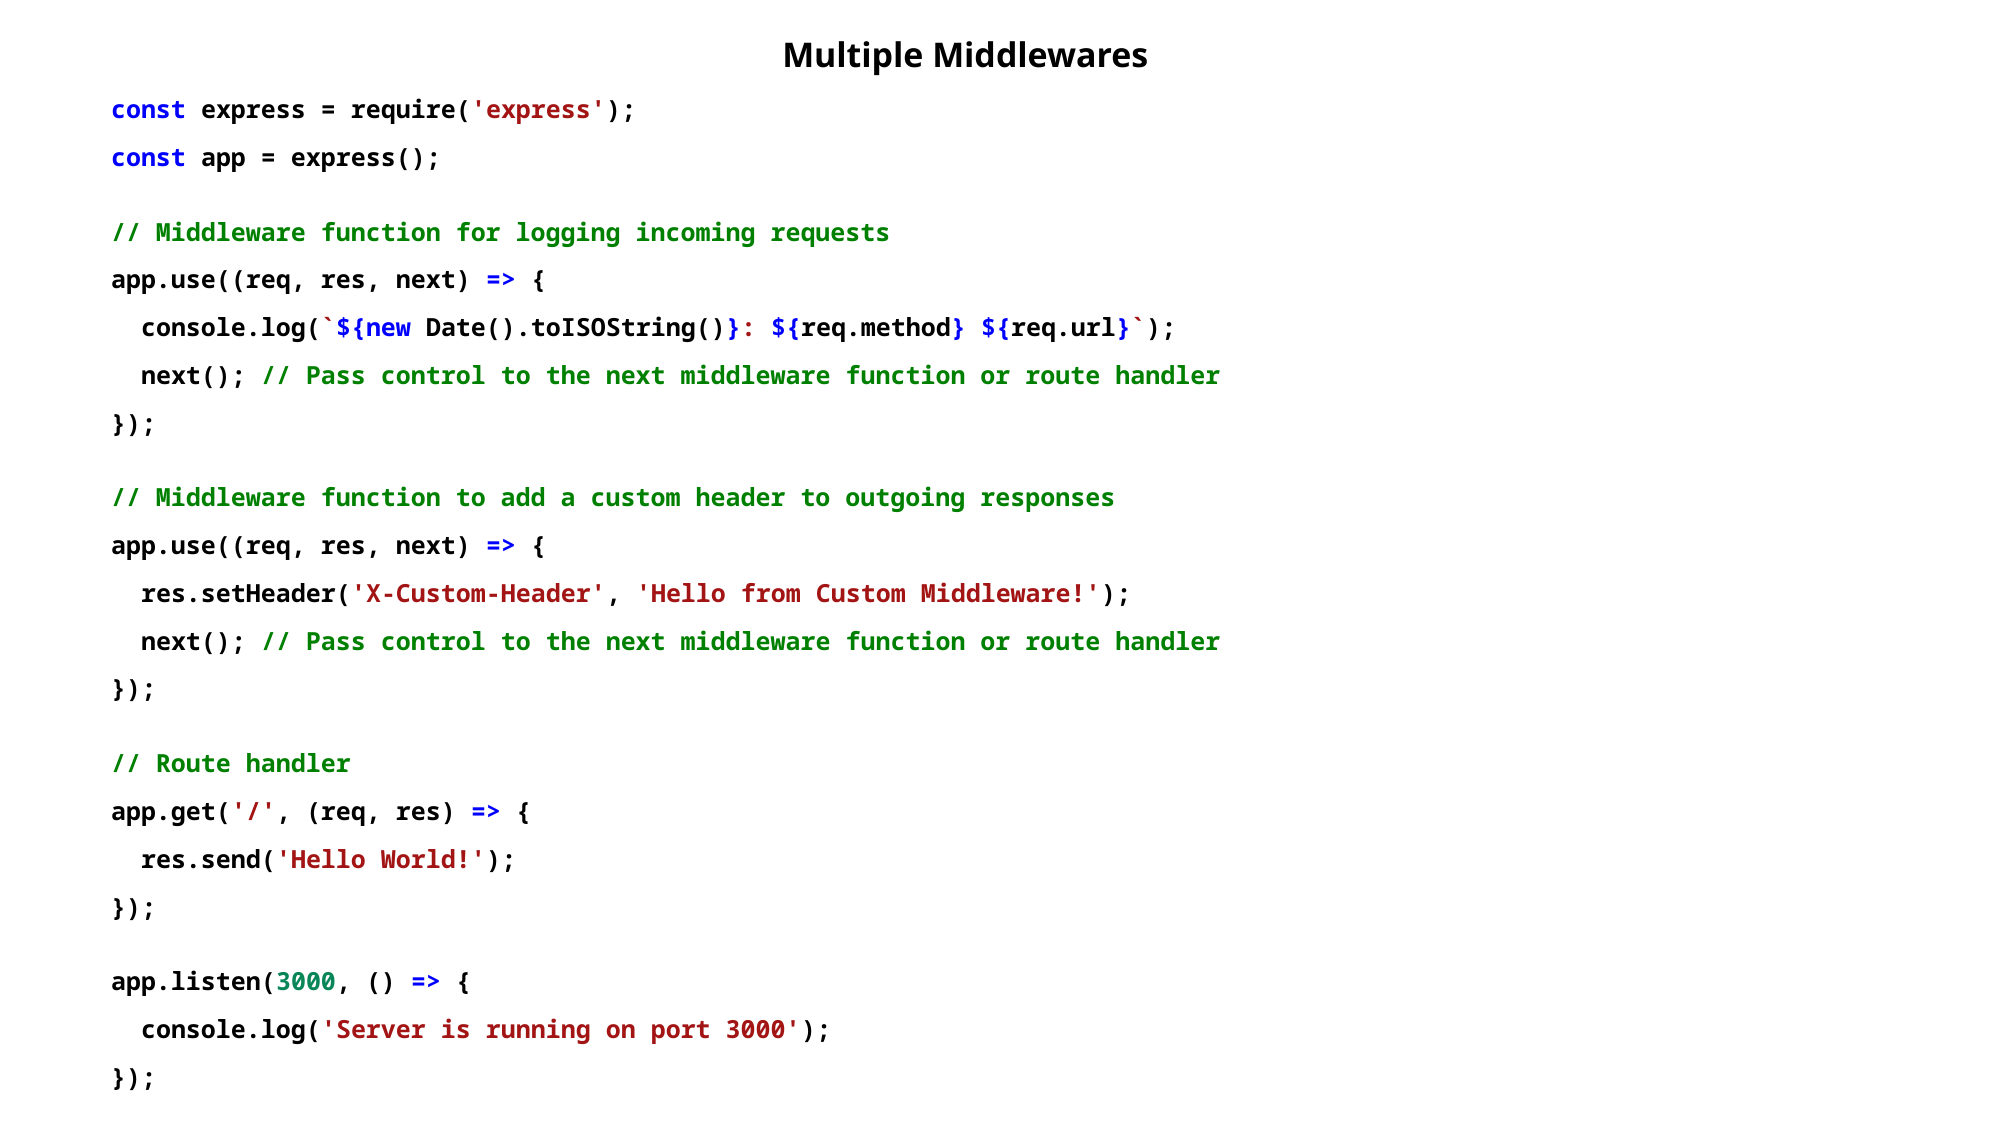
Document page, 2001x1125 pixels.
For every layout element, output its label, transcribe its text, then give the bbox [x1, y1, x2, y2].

list const express = require('express'); const app = express(); // Middleware function for logging incoming requests app.use((req, res, next) => { console.log(`${new Date().toISOString()}: ${req.method} ${req.url}`); next(); // Pass control to the next middleware function or route handler }); // Middleware function to add a custom header to outgoing responses app.use((req, res, next) => { res.setHeader('X-Custom-Header', 'Hello from Custom Middleware!'); next(); // Pass control to the next middleware function or route handler }); // Route handler app.get('/', (req, res) => { res.send('Hello World!'); }); app.listen(3000, () => { console.log('Server is running on port 3000'); }); [96, 89, 2000, 1058]
title Multiple Middlewares [102, 31, 1828, 83]
